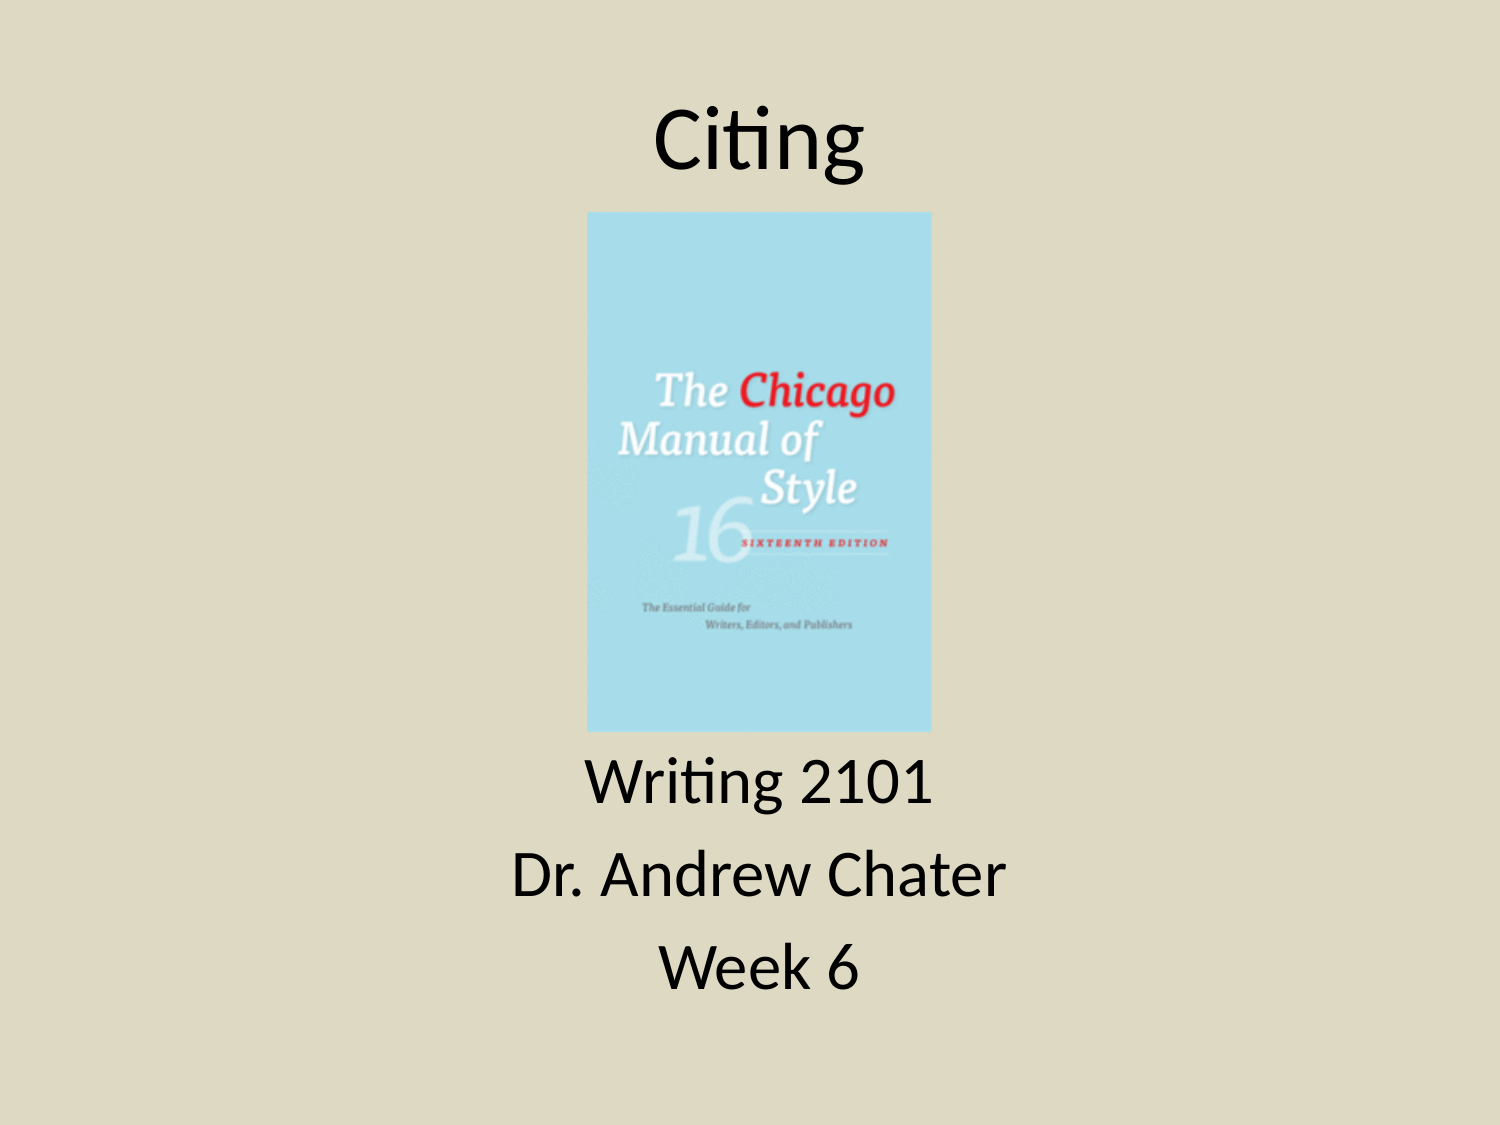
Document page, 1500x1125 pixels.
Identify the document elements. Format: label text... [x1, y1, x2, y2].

title Citing [121, 12, 1397, 254]
picture [587, 212, 932, 732]
subtitle Writing 2101 Dr. Andrew Chater Week 6 [234, 728, 1285, 1017]
